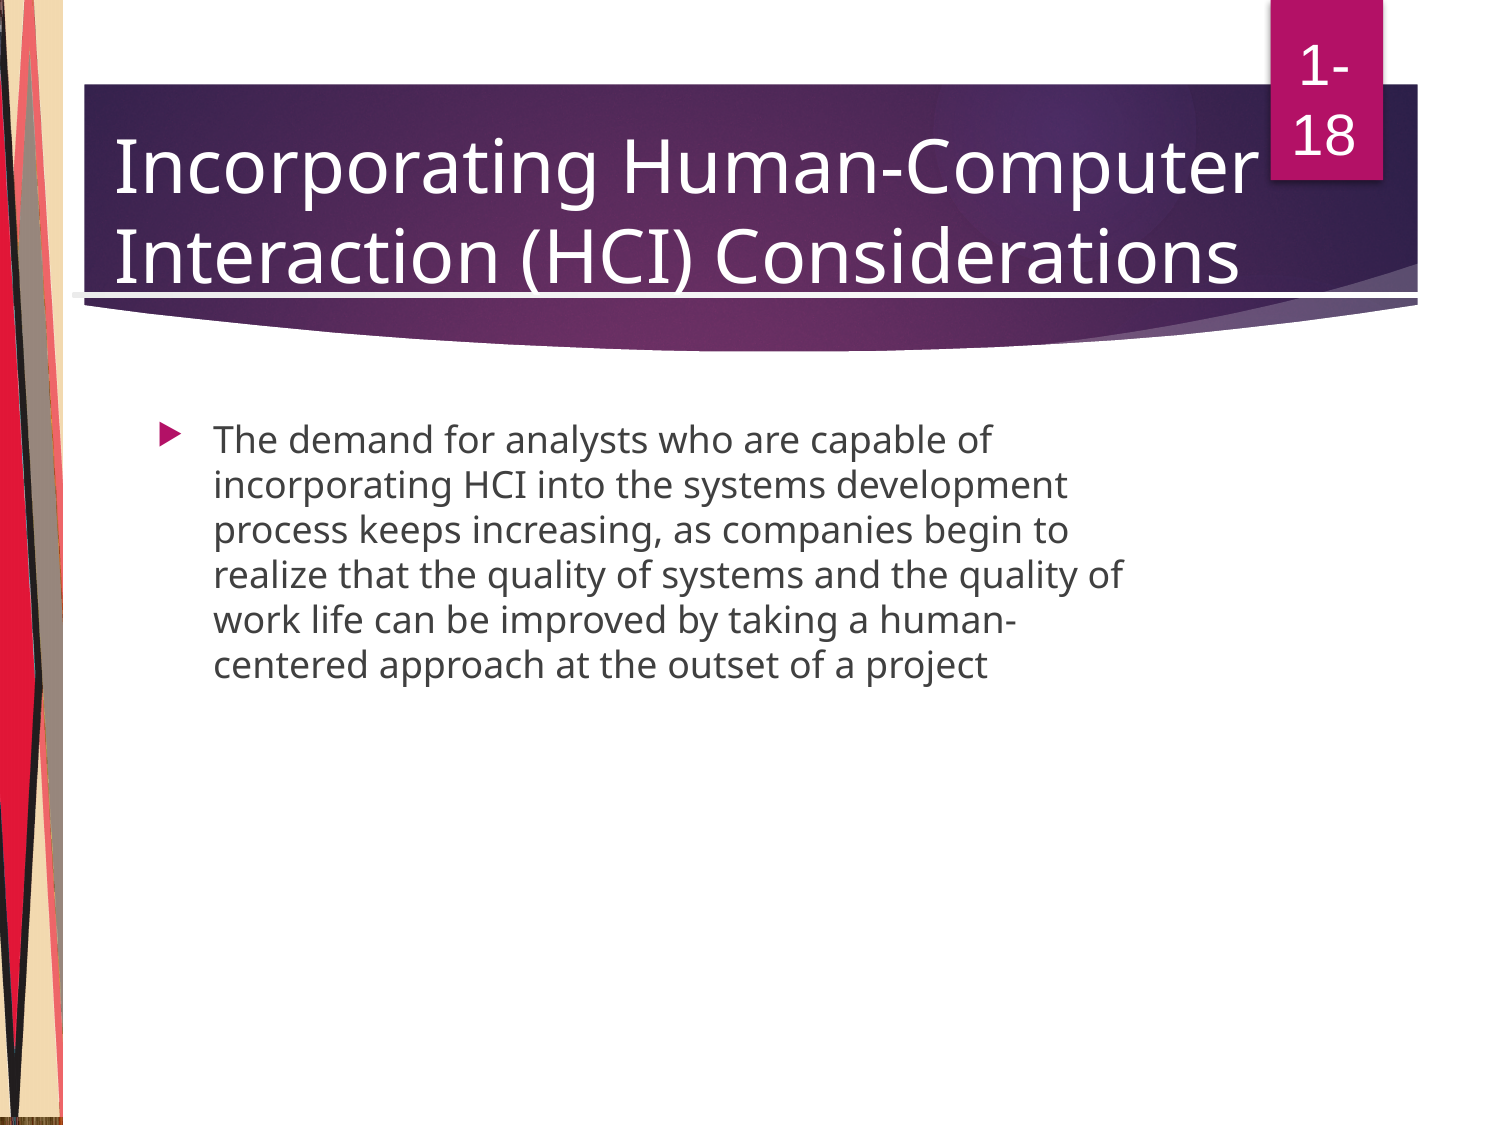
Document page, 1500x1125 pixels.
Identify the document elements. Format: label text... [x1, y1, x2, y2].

picture [0, 0, 63, 1125]
list The demand for analysts who are capable of incorporating HCI into the systems development process keeps increasing, as companies begin to realize that the quality of systems and the quality of work life can be improved by taking a human-centered approach at the outset of a project [141, 408, 1183, 988]
title Incorporating Human-Computer Interaction (HCI) Considerations [99, 99, 1300, 317]
slide_number 1-18 [1259, 48, 1390, 175]
